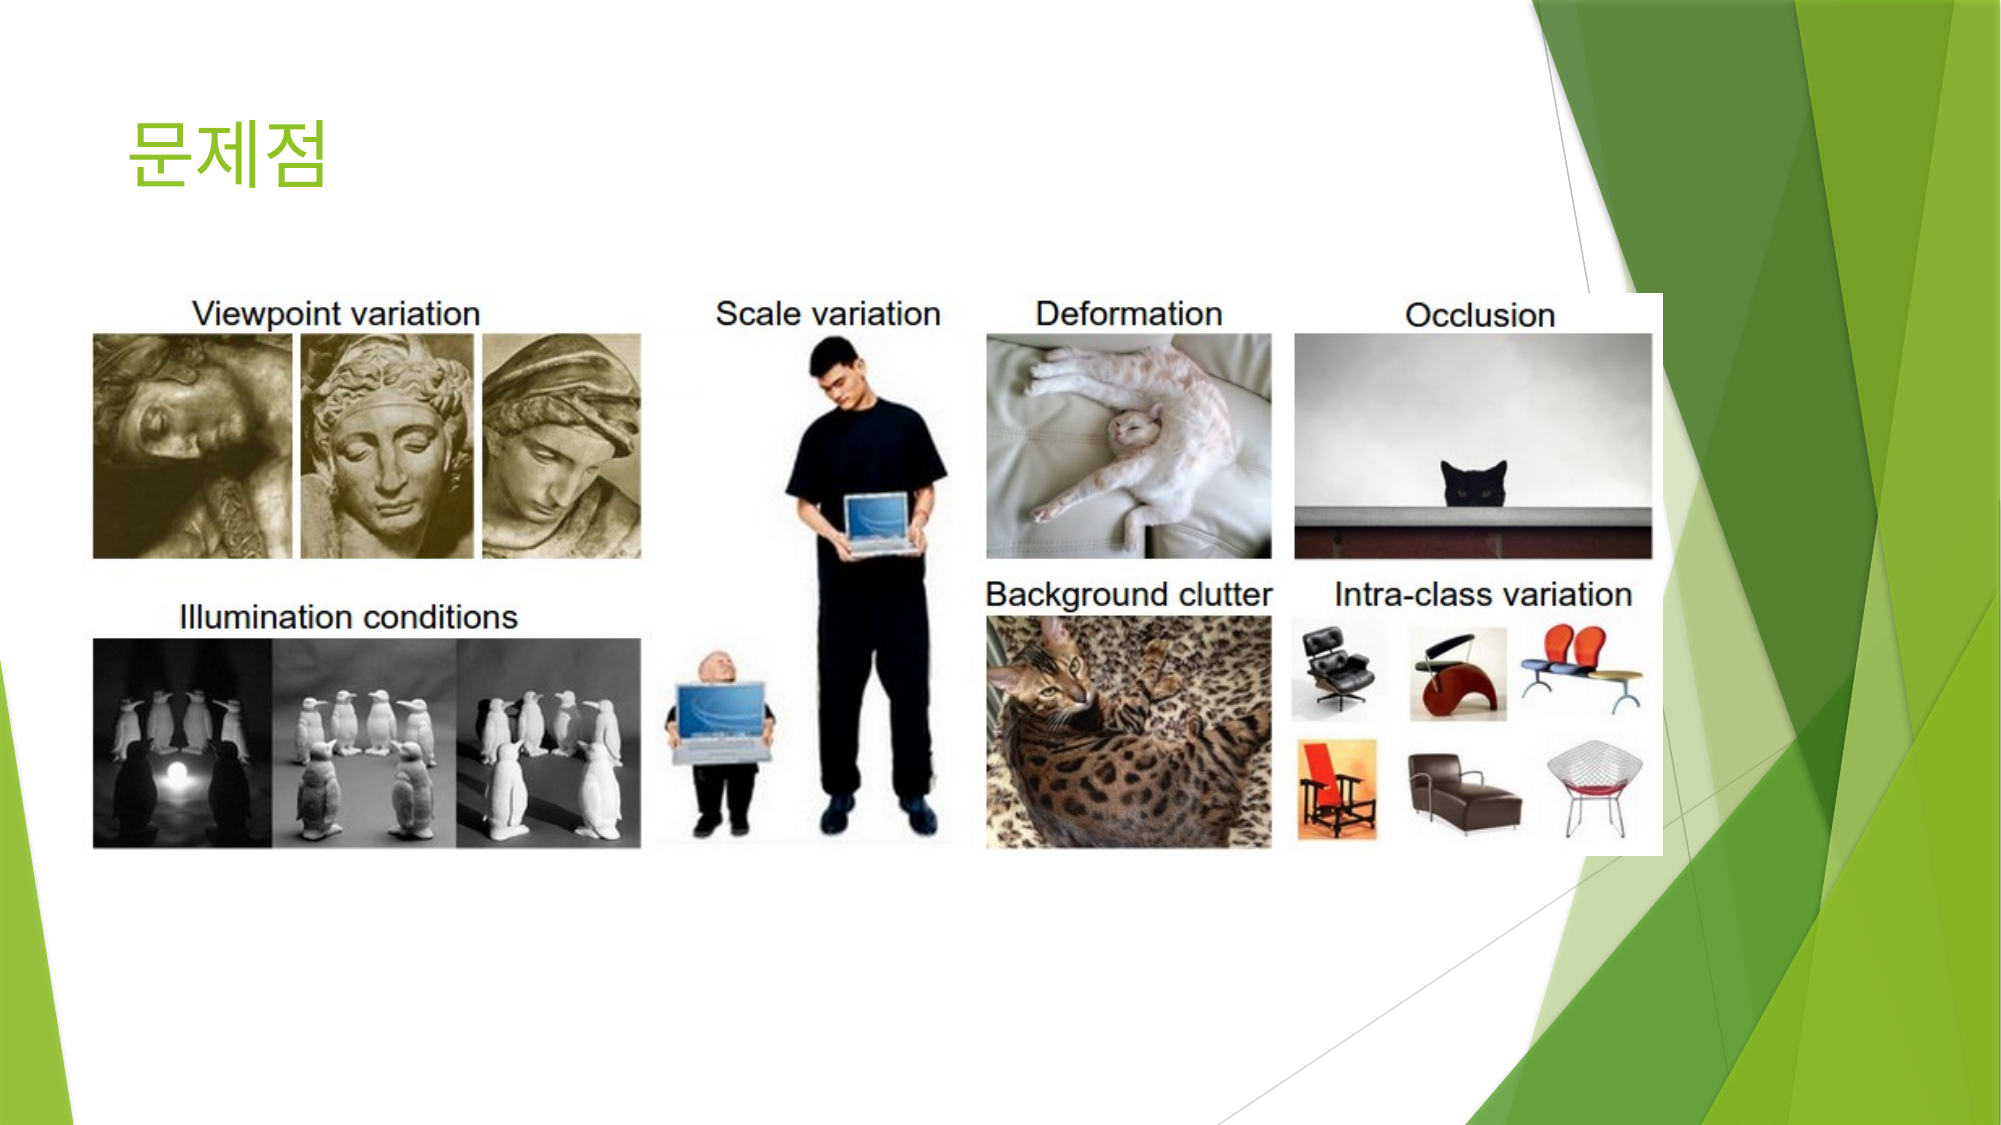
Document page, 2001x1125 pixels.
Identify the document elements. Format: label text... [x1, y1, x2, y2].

title 문제점 [111, 99, 1522, 292]
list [81, 292, 1663, 857]
